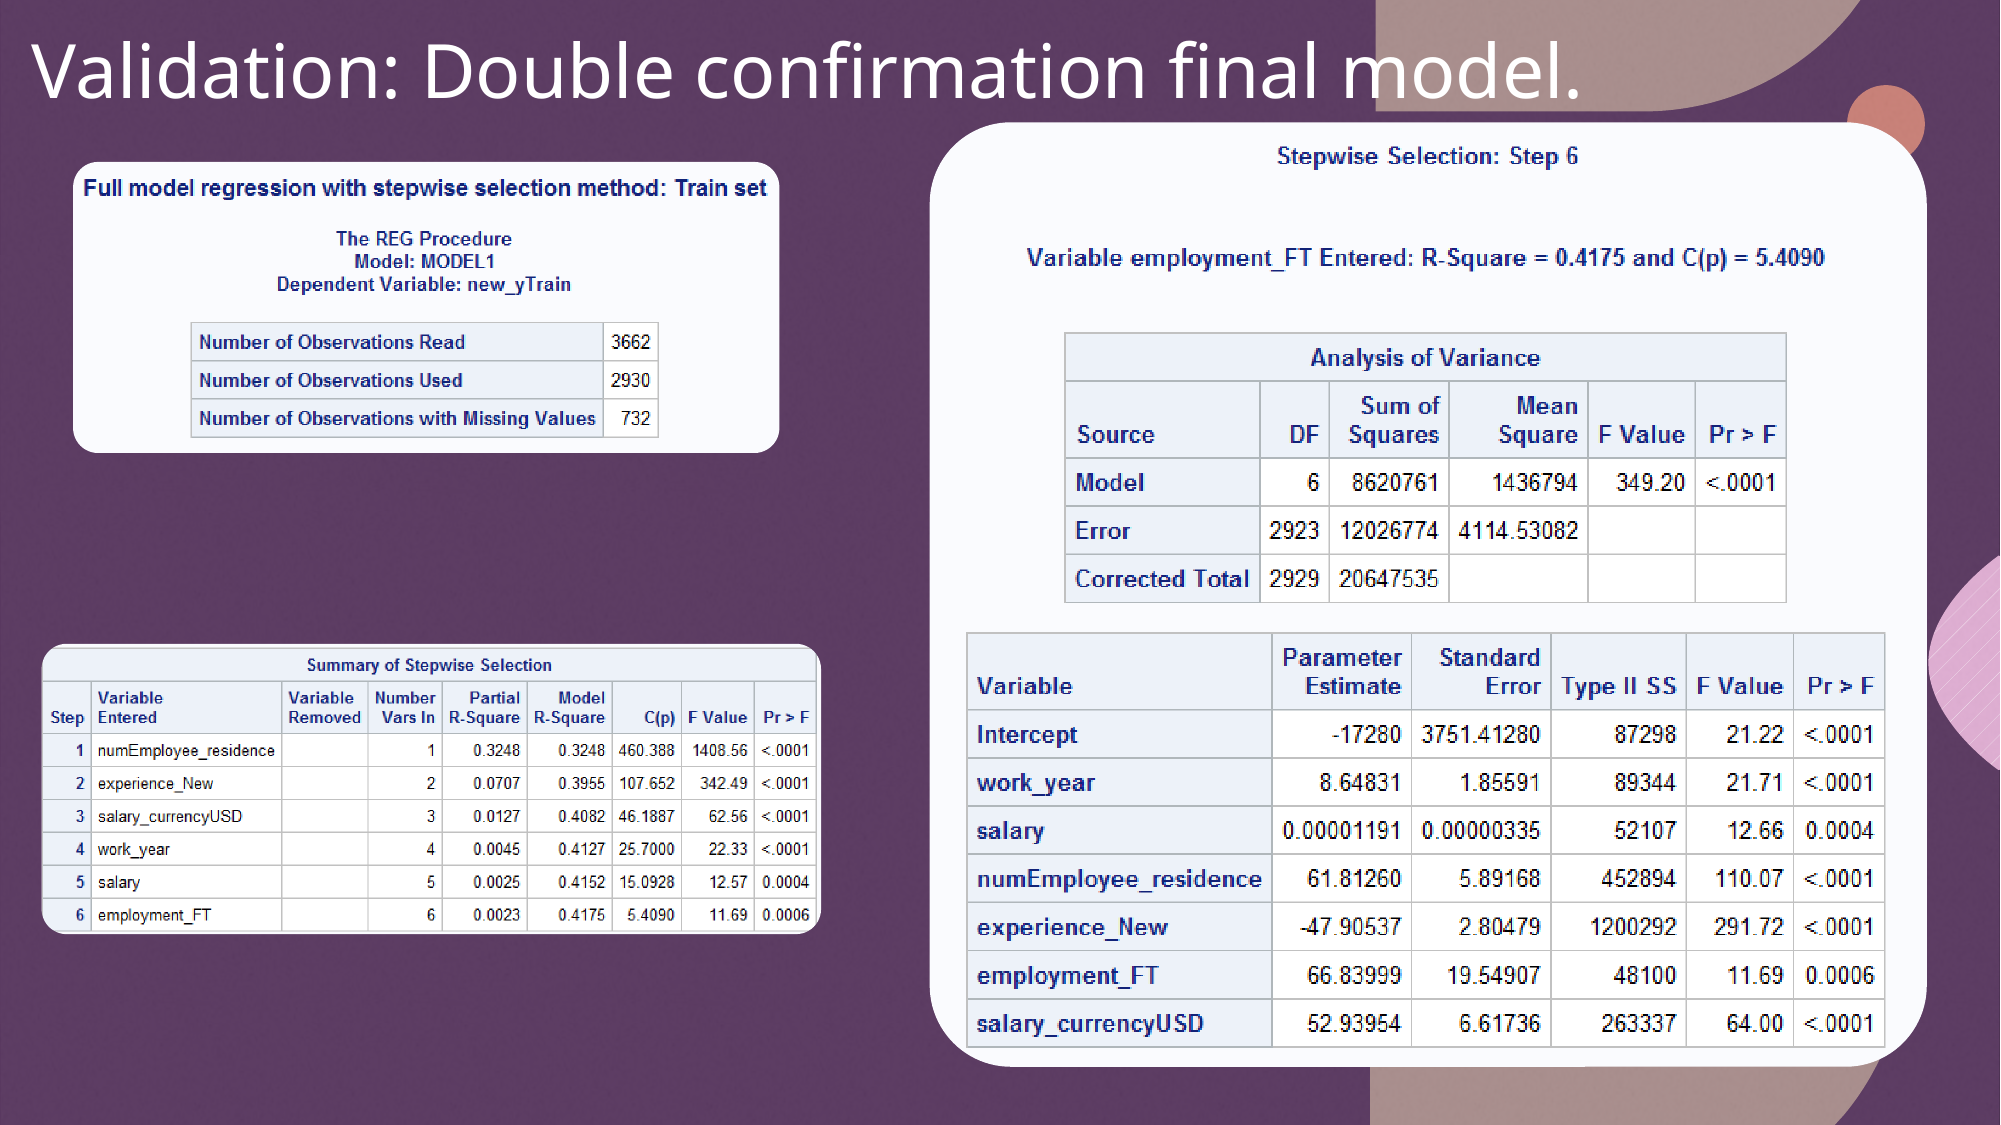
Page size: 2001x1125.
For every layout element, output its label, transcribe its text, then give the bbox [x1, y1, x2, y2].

picture [929, 122, 1927, 1067]
picture [41, 643, 822, 935]
title Validation: Double confirmation final model. [16, 0, 1709, 123]
picture [73, 161, 780, 453]
